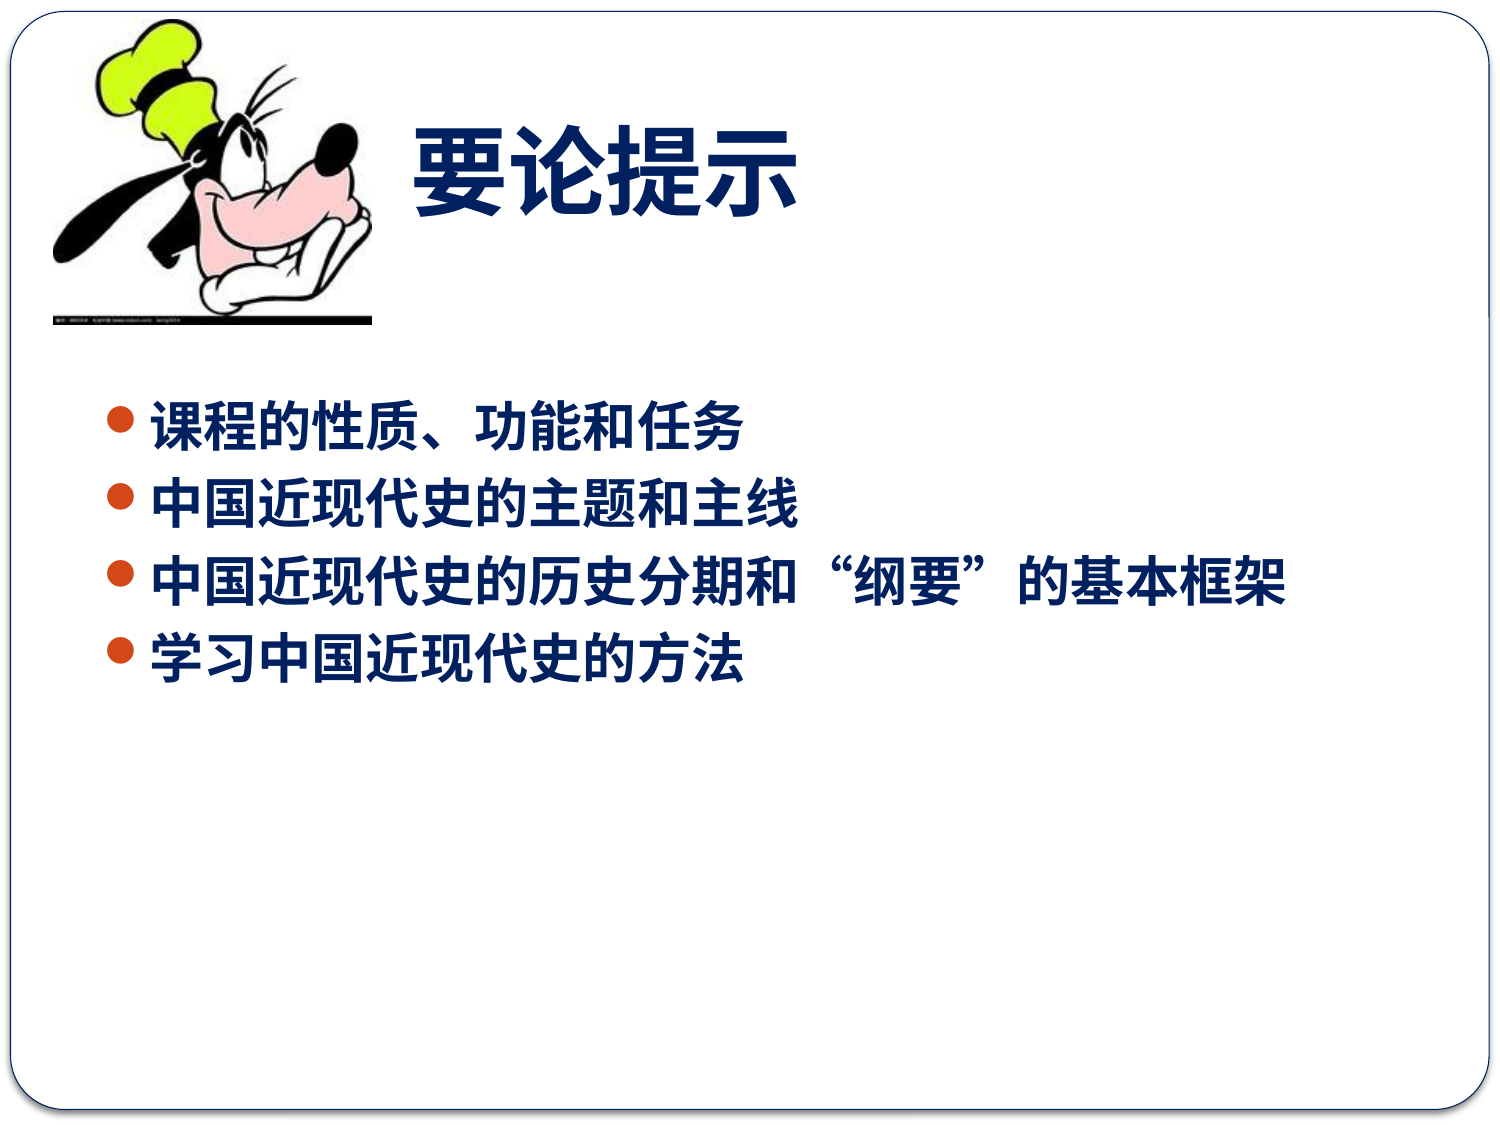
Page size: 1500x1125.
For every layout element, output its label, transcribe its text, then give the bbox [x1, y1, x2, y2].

picture [52, 18, 373, 326]
list 课程的性质、功能和任务 中国近现代史的主题和主线 中国近现代史的历史分期和“纲要”的基本框架 学习中国近现代史的方法 [88, 385, 1412, 799]
title 要论提示 [395, 101, 857, 244]
